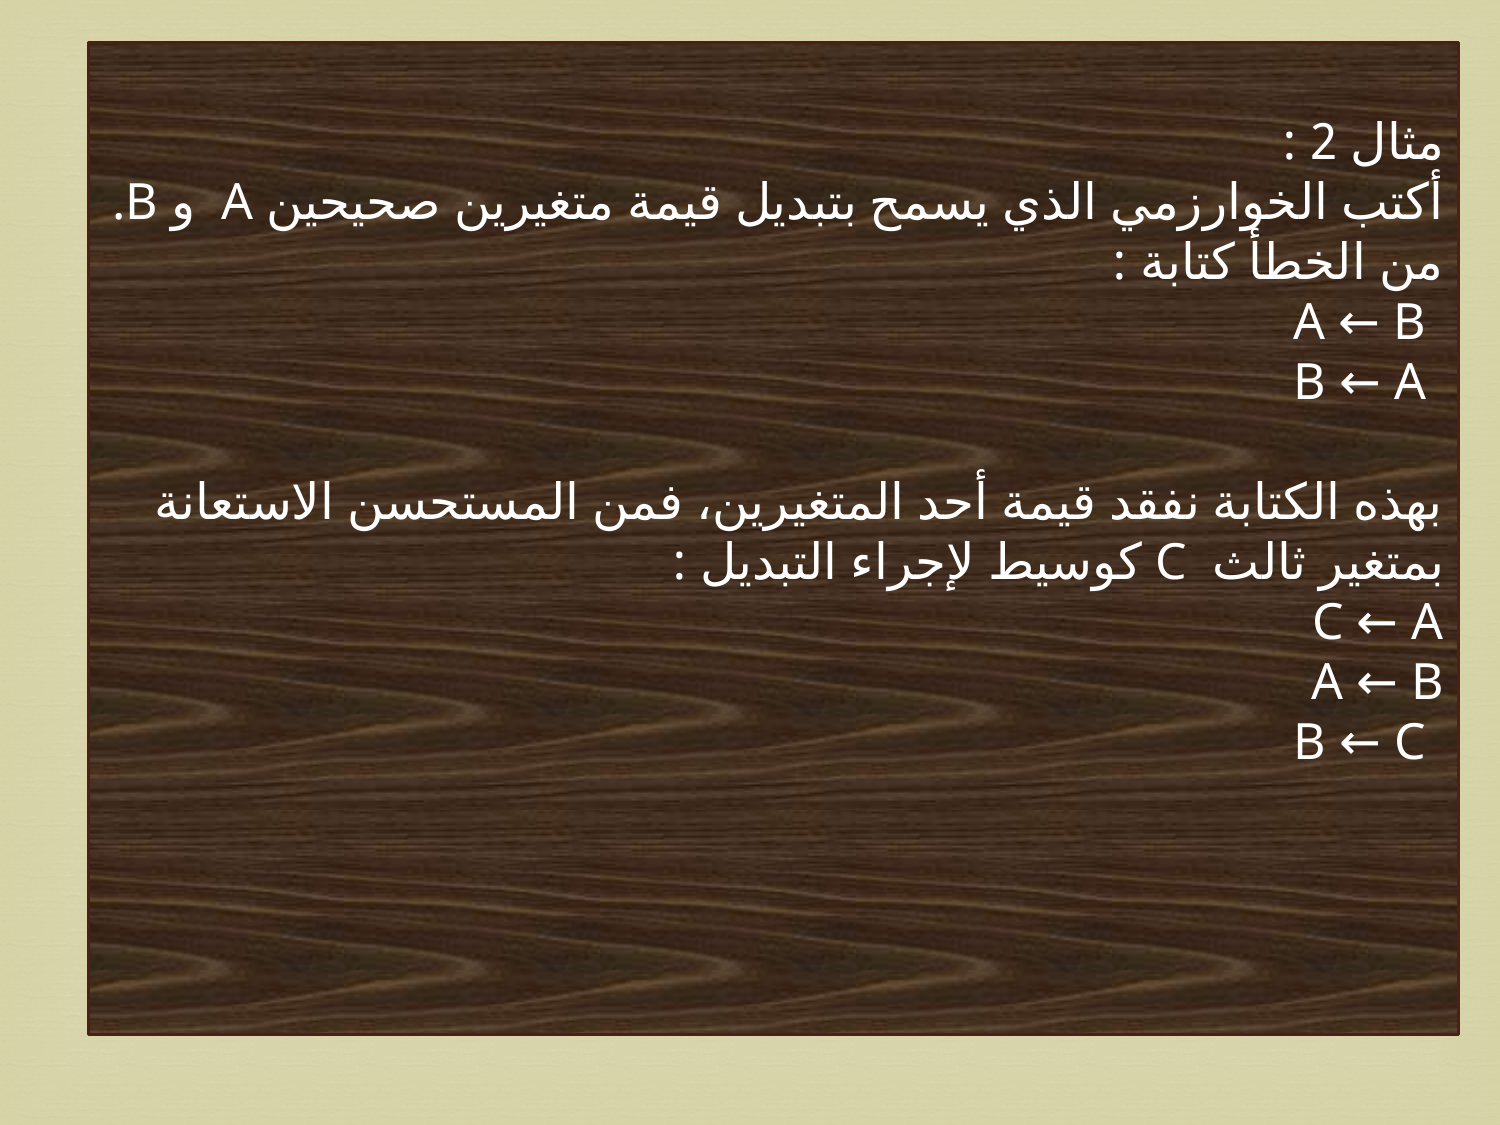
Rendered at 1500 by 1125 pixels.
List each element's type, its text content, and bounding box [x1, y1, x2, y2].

text_box مثال 2 : أكتب الخوارزمي الذي يسمح بتبديل قيمة متغيرين صحيحين A و B. من الخطأ كتابة : A ← B B ← A بهذه الكتابة نفقد قيمة أحد المتغيرين، فمن المستحسن الاستعانة بمتغير ثالث C كوسيط لإجراء التبديل : C ← A A ← B B ← C [87, 41, 1460, 1036]
